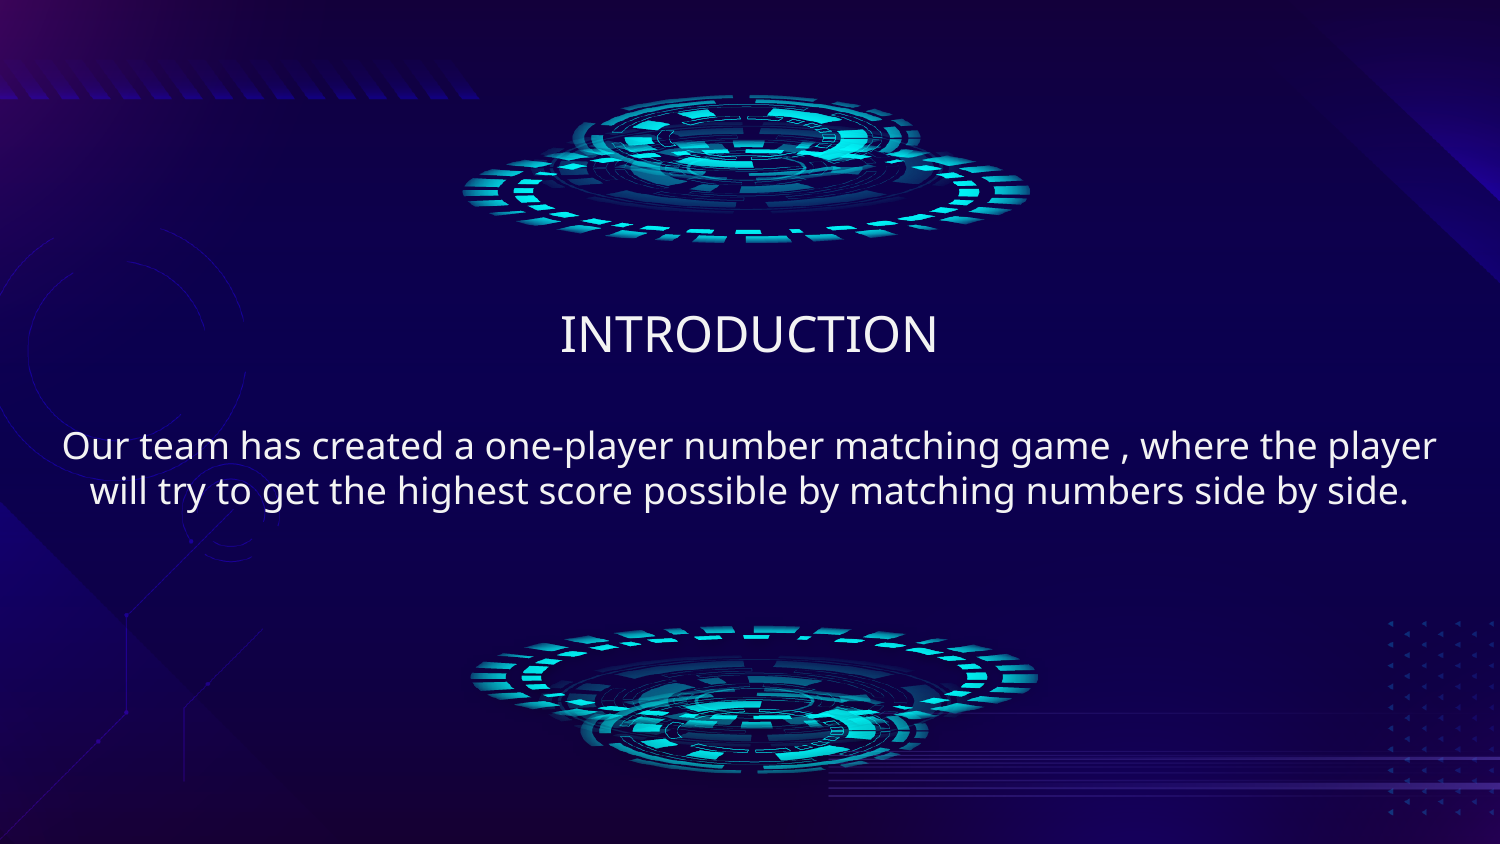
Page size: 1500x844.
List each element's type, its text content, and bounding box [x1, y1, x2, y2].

title INTRODUCTION [516, 317, 984, 406]
subtitle Our team has created a one-player number matching game , where the player will try to get the highest score possible by matching numbers side by side. [33, 370, 1467, 556]
picture [0, 0, 1500, 844]
